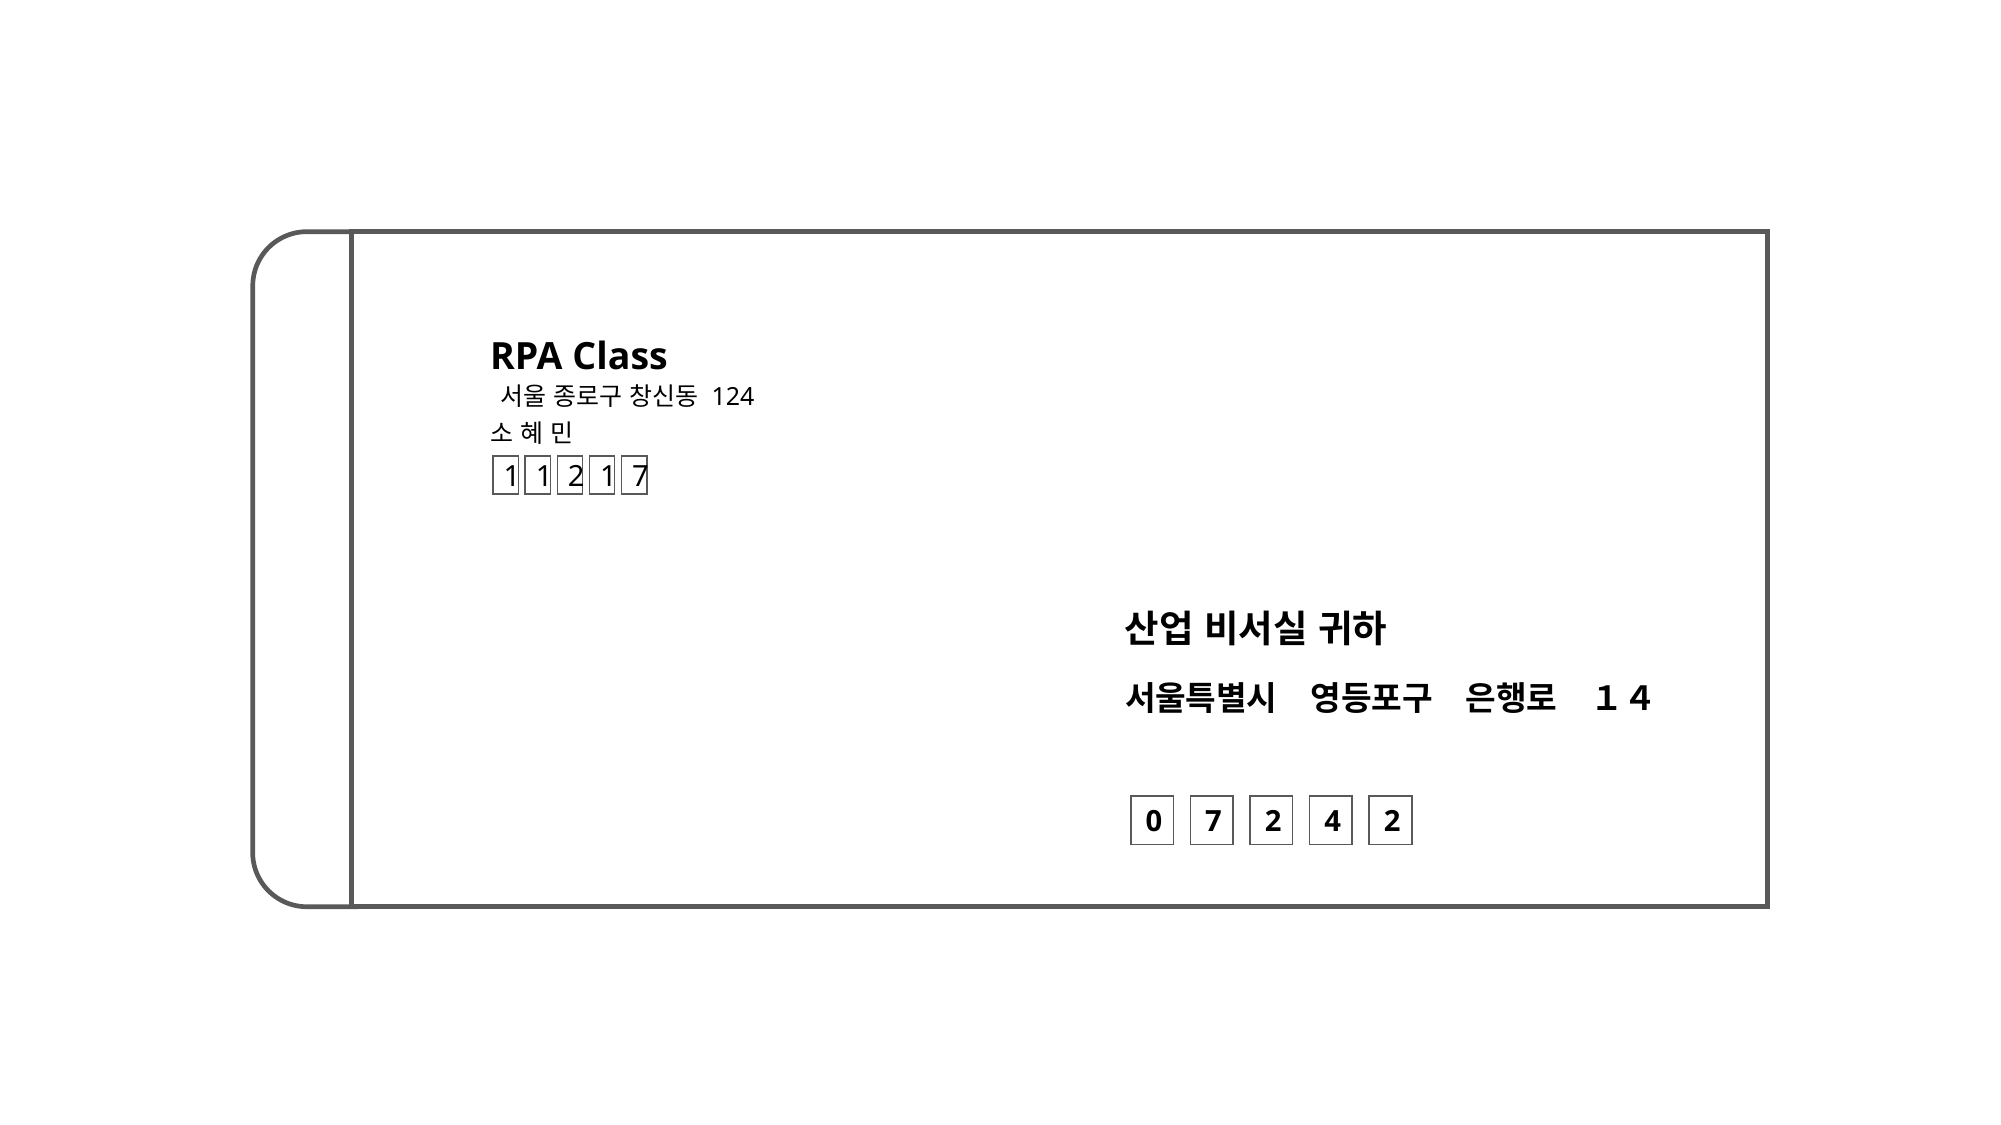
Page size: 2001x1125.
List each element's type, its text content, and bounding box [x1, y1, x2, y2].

text_box 소 혜 민 [476, 410, 647, 456]
text_box 1 [524, 455, 552, 495]
text_box 1 [492, 455, 519, 495]
text_box 7 [1189, 795, 1234, 845]
text_box 서울특별시 영등포구 은행로 １４ [1110, 669, 1768, 804]
text_box RPA Class [475, 324, 683, 384]
text_box 2 [1368, 795, 1413, 845]
text_box [351, 231, 1769, 908]
text_box 4 [1309, 795, 1353, 845]
text_box 2 [556, 455, 584, 495]
text_box 산업 비서실 귀하 [1110, 597, 1748, 657]
text_box 서울 종로구 창신동 124 [485, 373, 770, 418]
text_box [251, 230, 362, 908]
text_box 2 [1249, 795, 1294, 845]
text_box 1 [588, 455, 616, 495]
text_box 0 [1130, 795, 1174, 845]
text_box 7 [620, 455, 648, 495]
